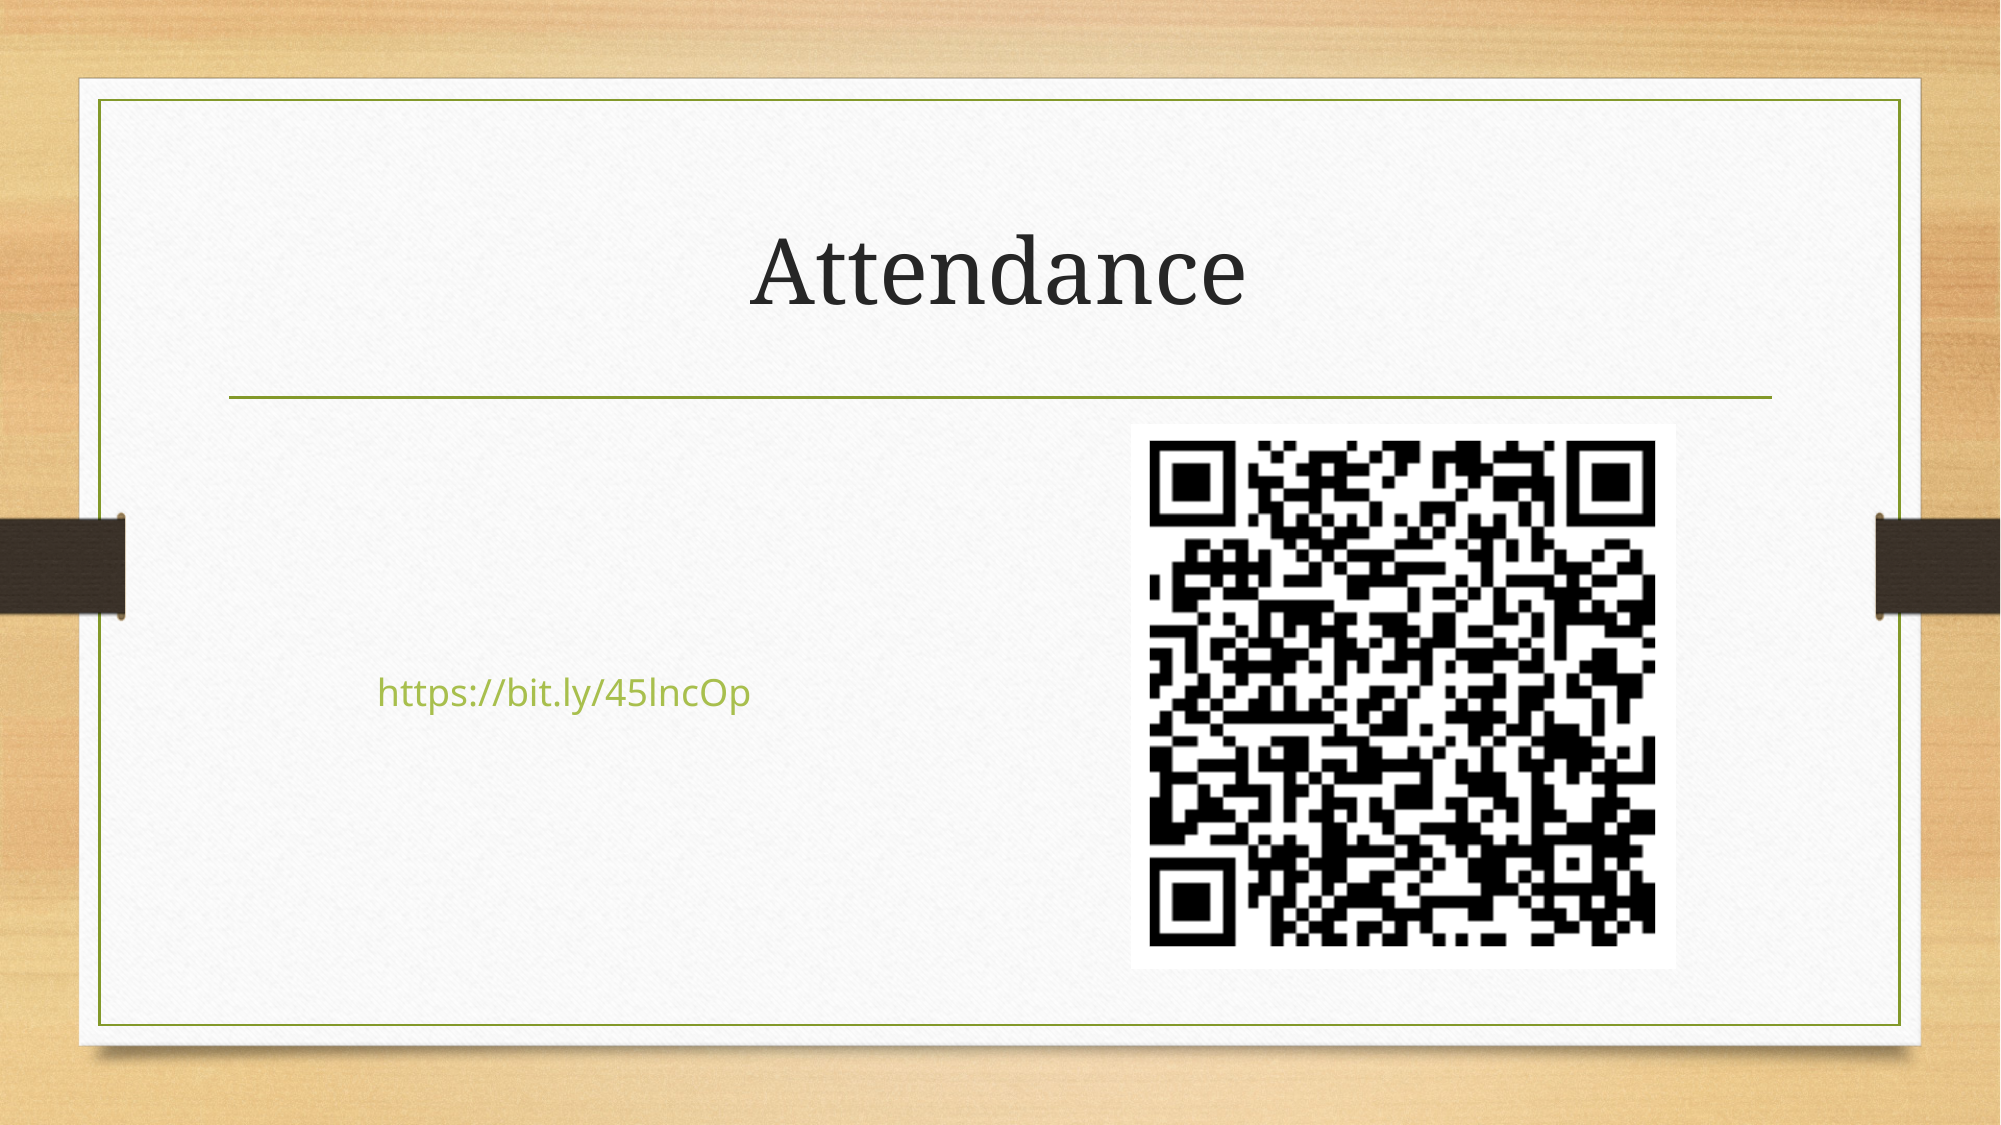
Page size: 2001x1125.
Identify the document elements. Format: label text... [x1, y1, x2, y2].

title Attendance [212, 161, 1788, 375]
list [1131, 424, 1676, 969]
picture [0, 0, 2001, 1125]
text_box https://bit.ly/45lncOp [362, 661, 797, 728]
